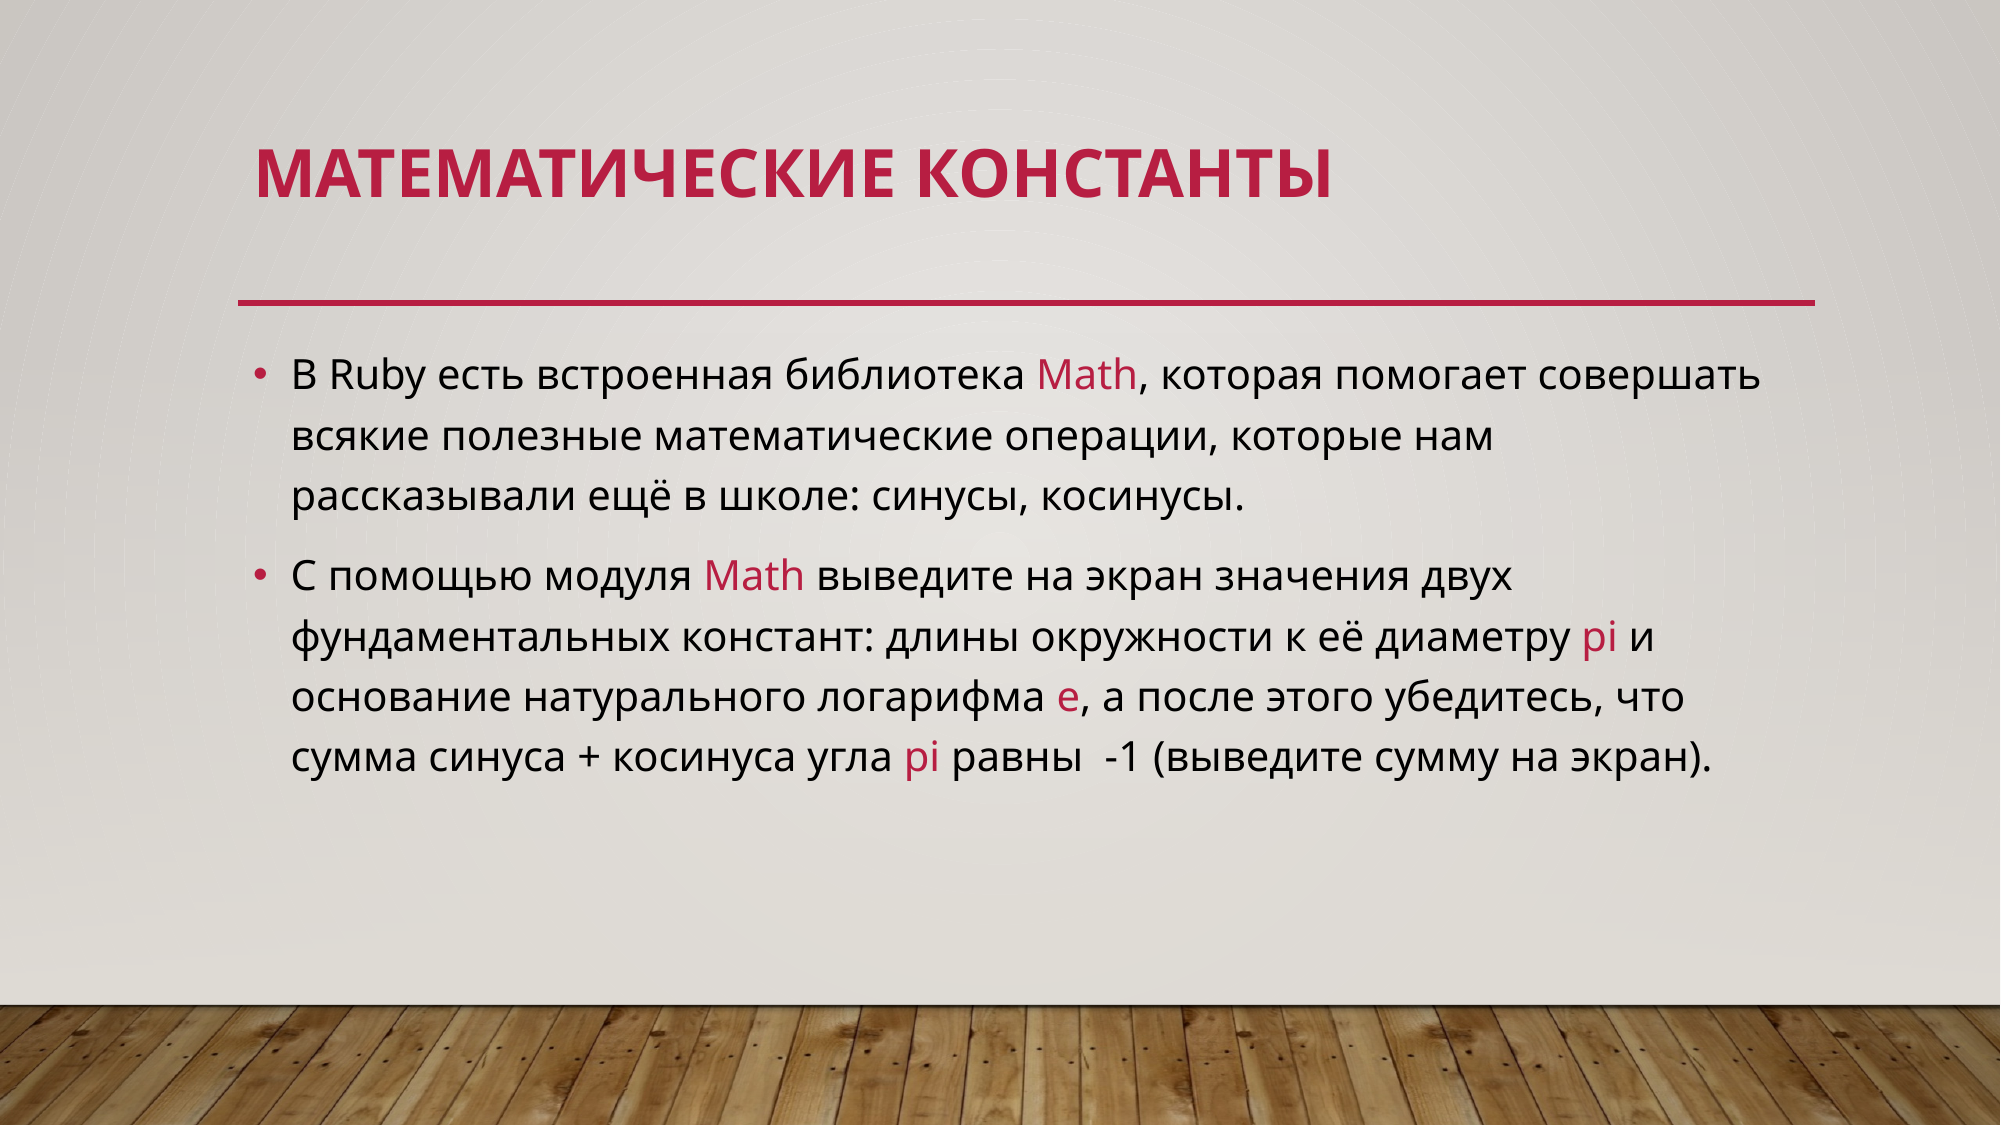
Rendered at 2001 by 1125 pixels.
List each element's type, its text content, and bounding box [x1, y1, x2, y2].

title Математические константы [238, 131, 1814, 305]
list В Ruby есть встроенная библиотека Math, которая помогает совершать всякие полезные математические операции, которые нам рассказывали ещё в школе: синусы, косинусы. С помощью модуля Math выведите на экран значения двух фундаментальных констант: длины окружности к её диаметру pi и основание натурального логарифма e, а после этого убедитесь, что сумма синуса + косинуса угла pi равны -1 (выведите сумму на экран). [238, 330, 1796, 993]
picture [0, 1005, 2000, 1125]
